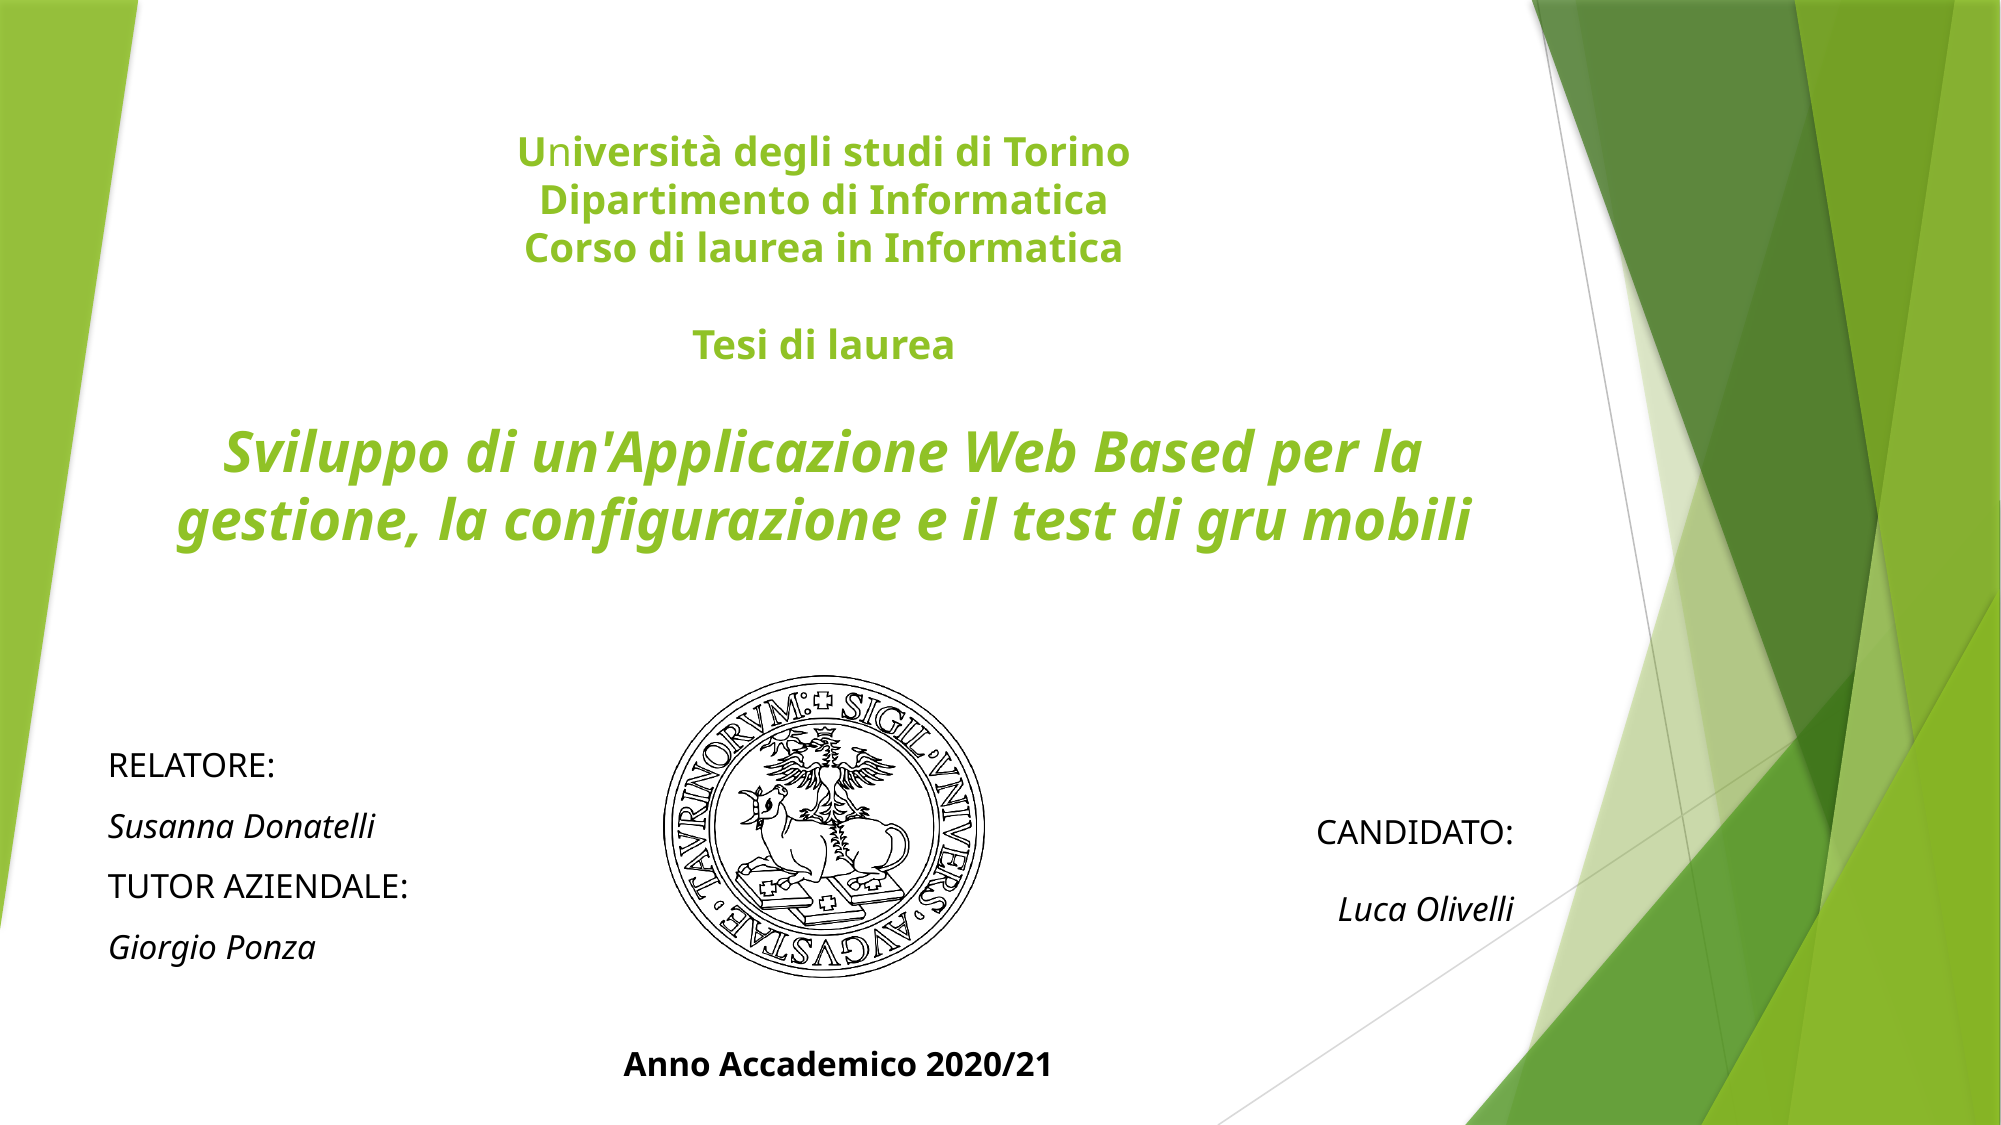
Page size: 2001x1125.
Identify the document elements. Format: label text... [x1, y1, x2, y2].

title Università degli studi di Torino Dipartimento di Informatica Corso di laurea in Informatica Tesi di laurea Sviluppo di un'Applicazione Web Based per la gestione, la configurazione e il test di gru mobili [83, 113, 1565, 560]
subtitle Relatore: Susanna Donatelli Tutor aziendale: Giorgio Ponza [92, 736, 442, 978]
text_box Candidato: Luca Olivelli [1206, 784, 1529, 936]
picture [662, 674, 986, 978]
footer Anno Accademico 2020/21 [418, 1032, 1260, 1093]
